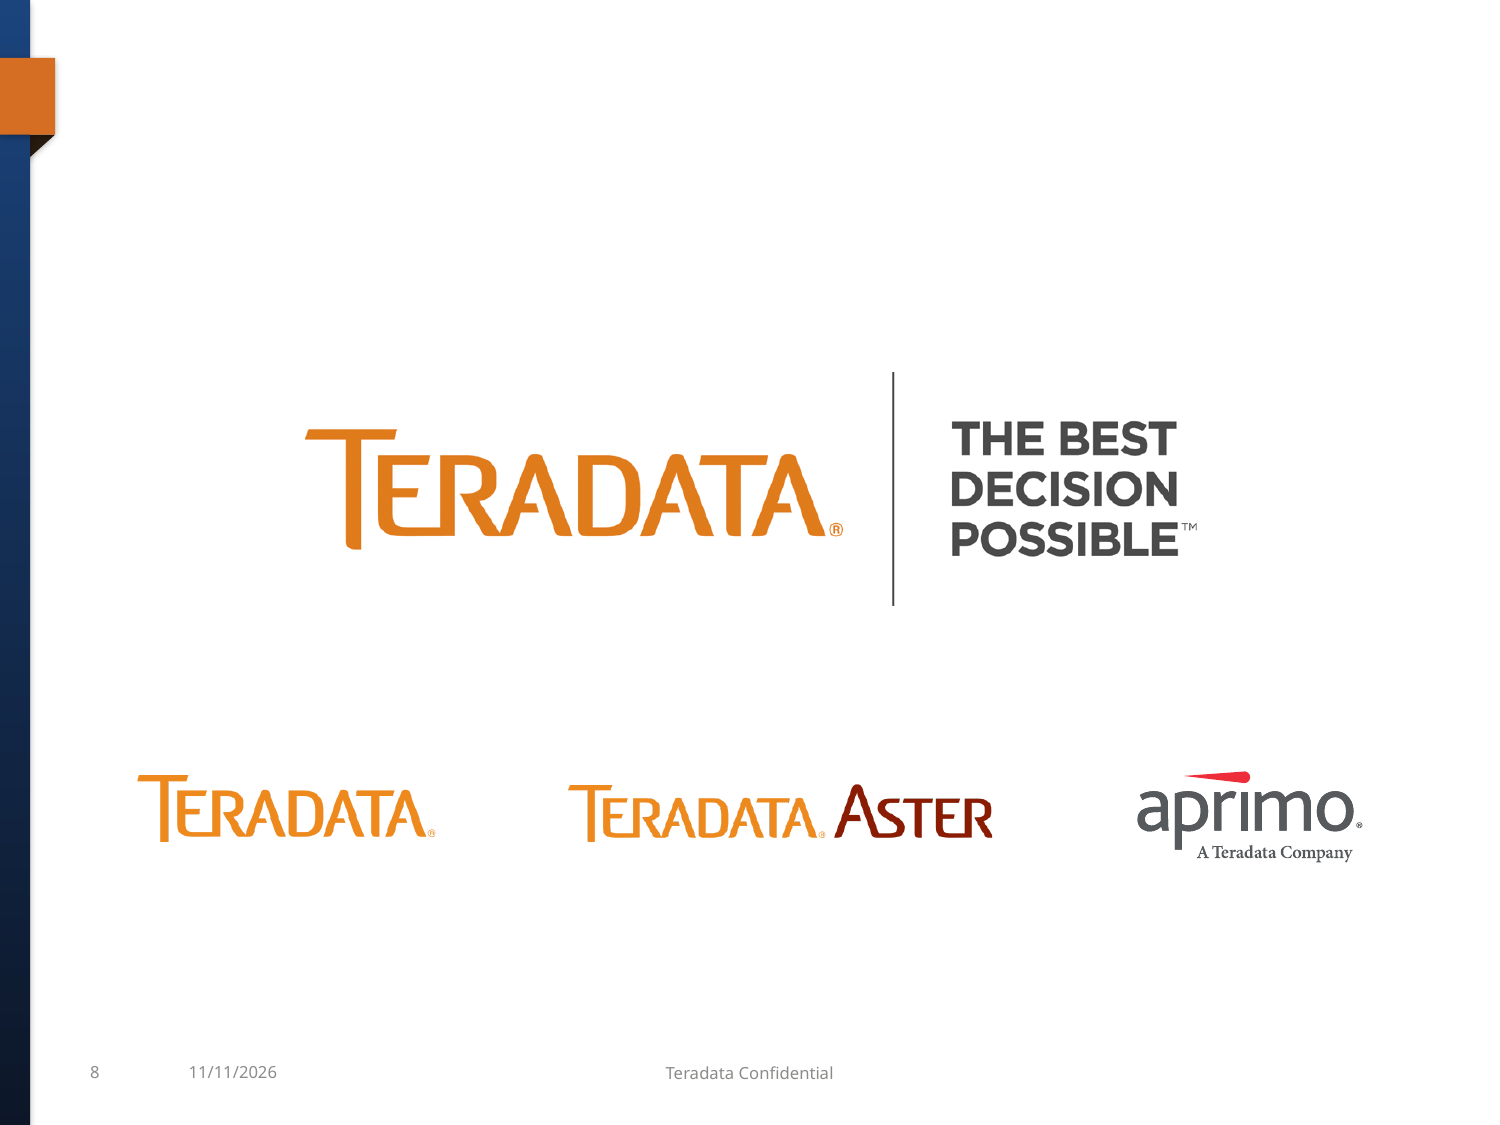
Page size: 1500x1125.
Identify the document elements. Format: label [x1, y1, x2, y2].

picture [305, 372, 1197, 606]
